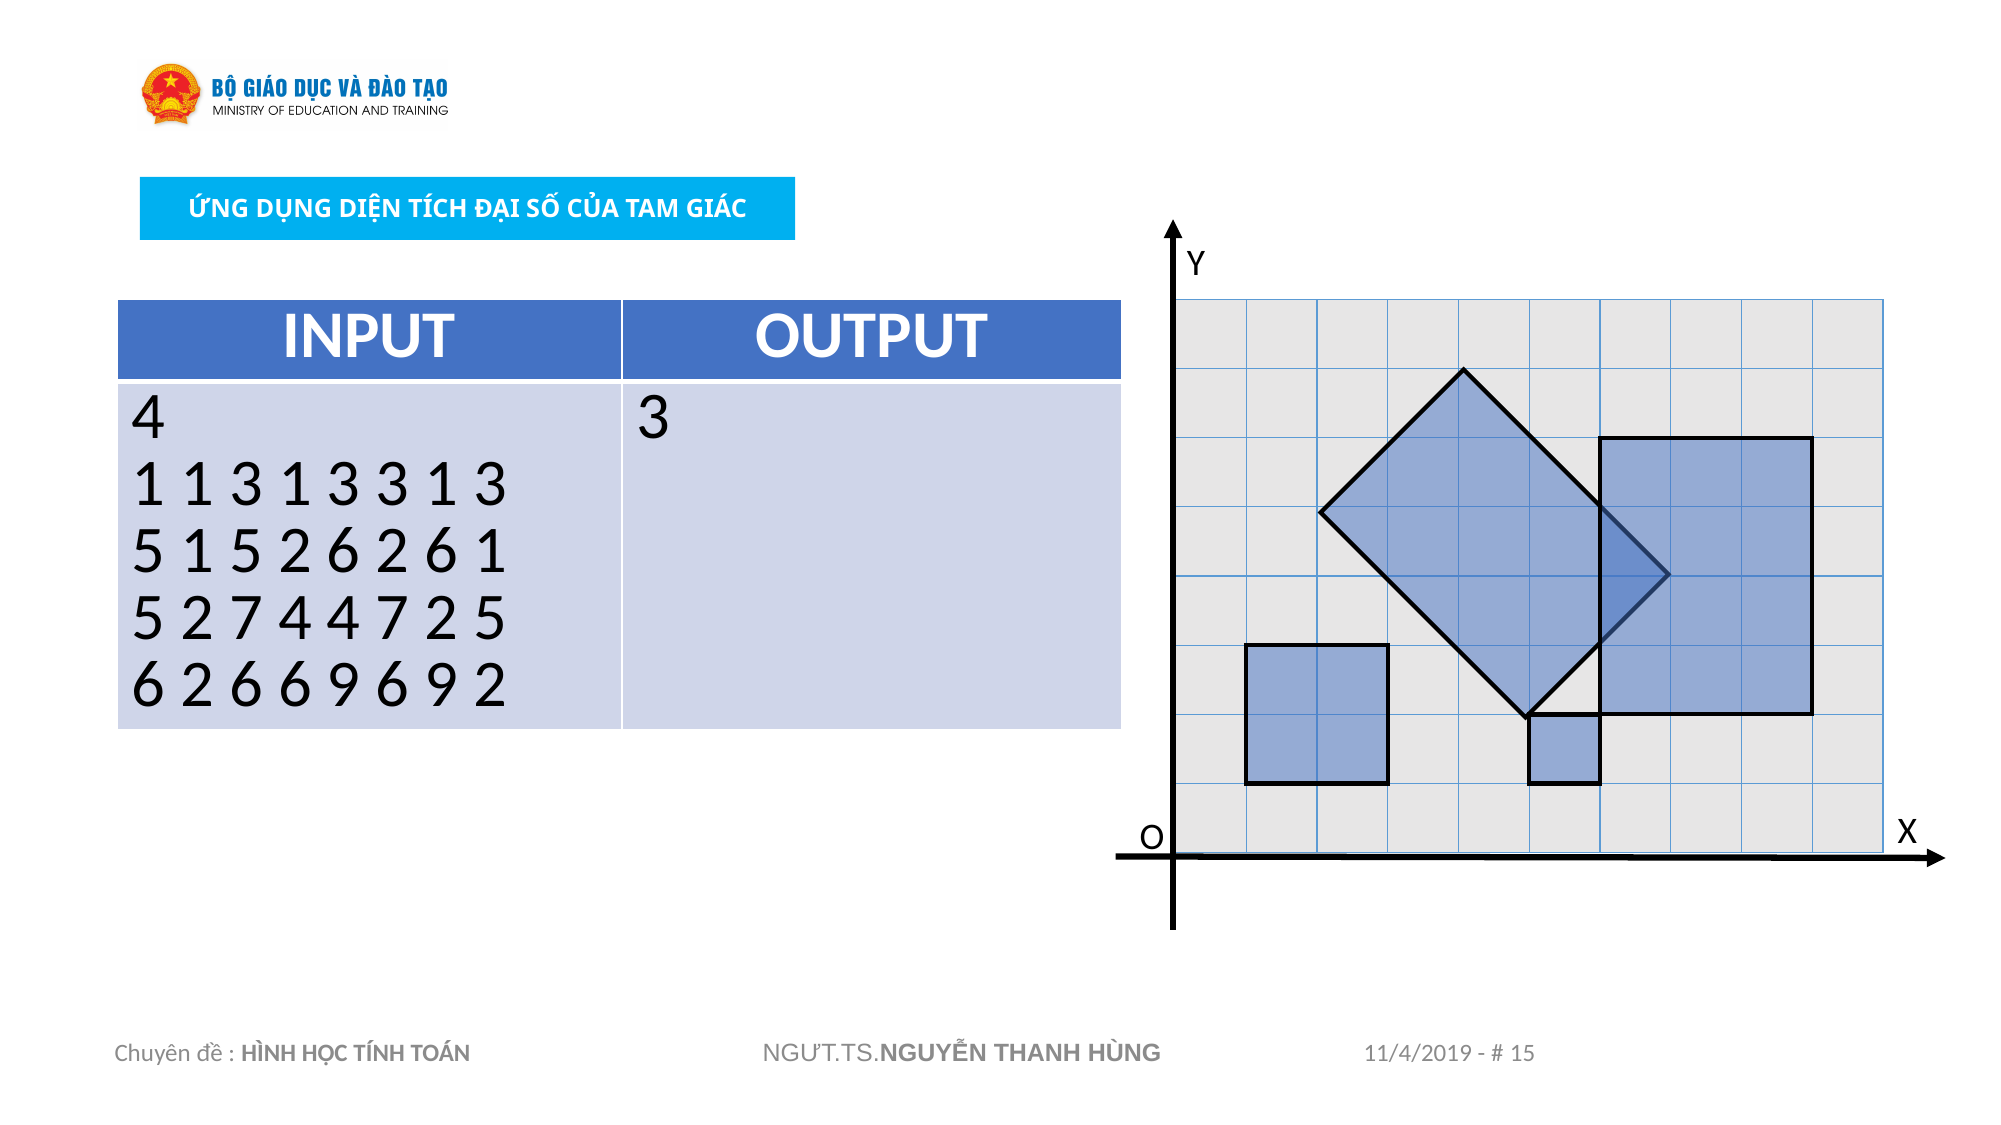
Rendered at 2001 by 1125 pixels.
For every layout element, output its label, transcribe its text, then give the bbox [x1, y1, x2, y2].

table_header INPUT [118, 300, 621, 379]
text_box ỨNG DỤNG DIỆN TÍCH ĐẠI SỐ CỦA TAM GIÁC [139, 176, 796, 240]
table_cell 4 1 1 3 1 3 3 1 3 5 1 5 2 6 2 6 1 5 2 7 4 4 7 2 5 6 2 6 6 9 6 9 2 [118, 384, 621, 729]
table_header OUTPUT [623, 300, 1115, 379]
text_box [1115, 219, 1946, 930]
picture [137, 59, 448, 131]
table_cell 3 [623, 384, 1115, 729]
